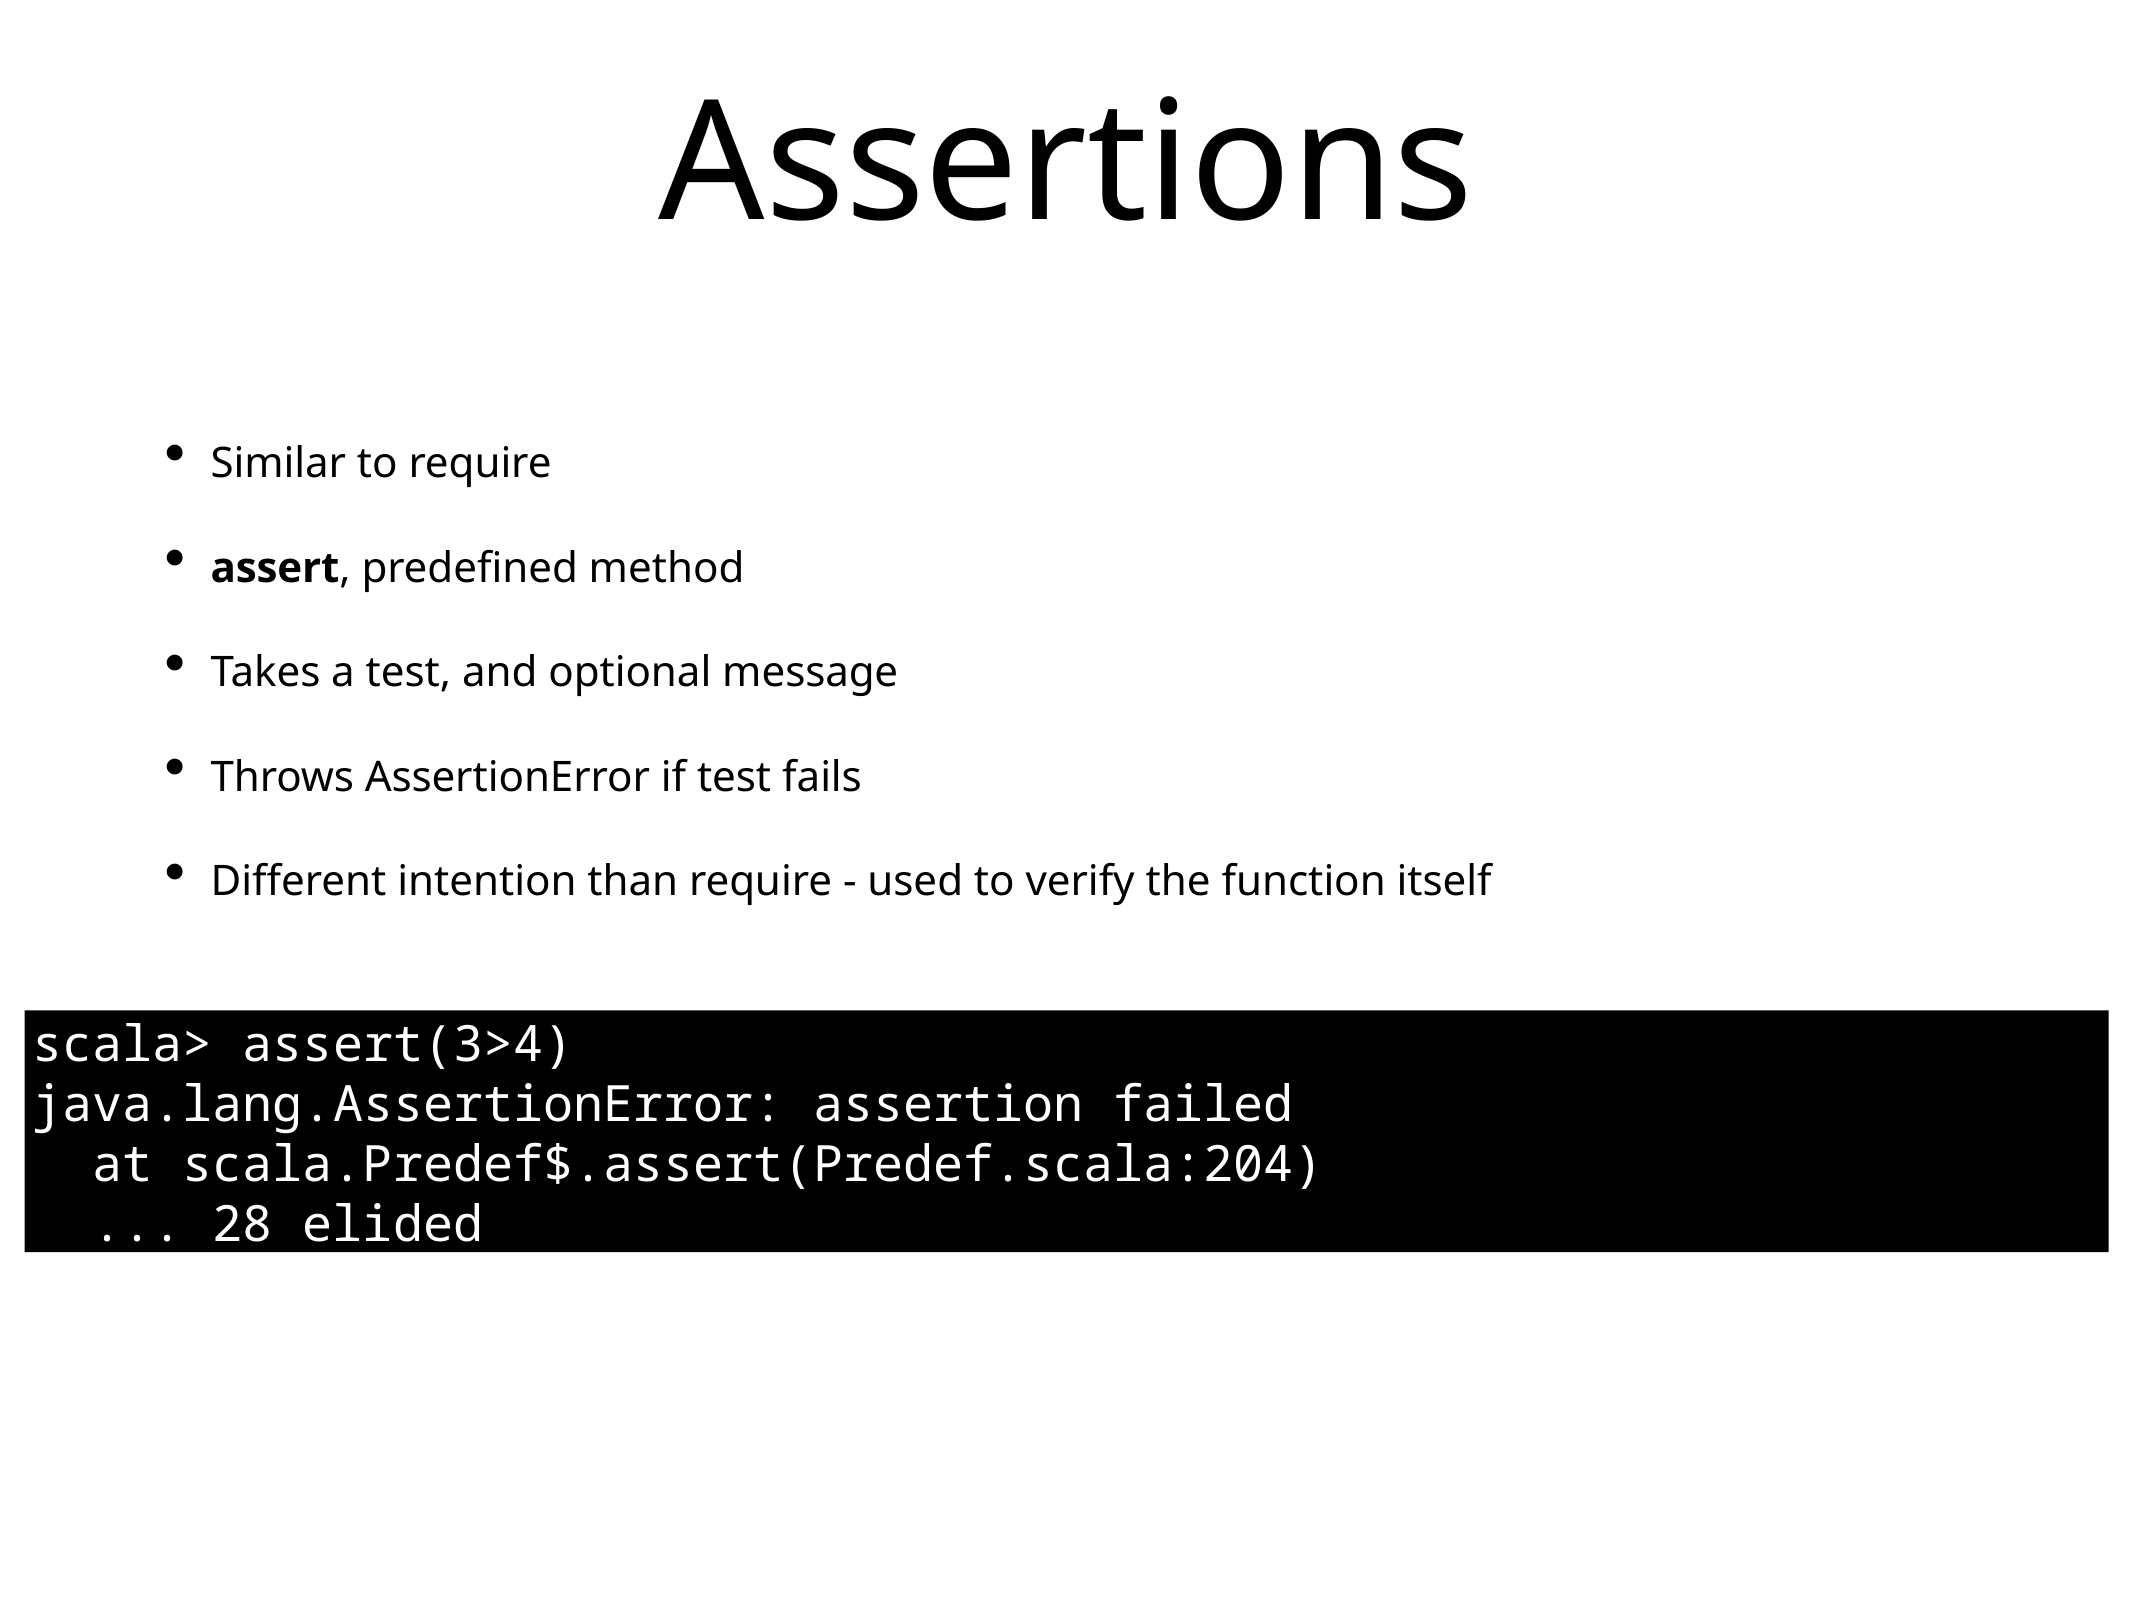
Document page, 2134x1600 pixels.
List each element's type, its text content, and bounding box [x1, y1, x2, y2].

list Similar to require assert, predefined method Takes a test, and optional message Throws AssertionError if test fails Different intention than require - used to verify the function itself [155, 424, 2047, 916]
title Assertions [155, 41, 1978, 266]
list scala> assert(3>4) java.lang.AssertionError: assertion failed at scala.Predef$.assert(Predef.scala:204) ... 28 elided [24, 1009, 2110, 1253]
